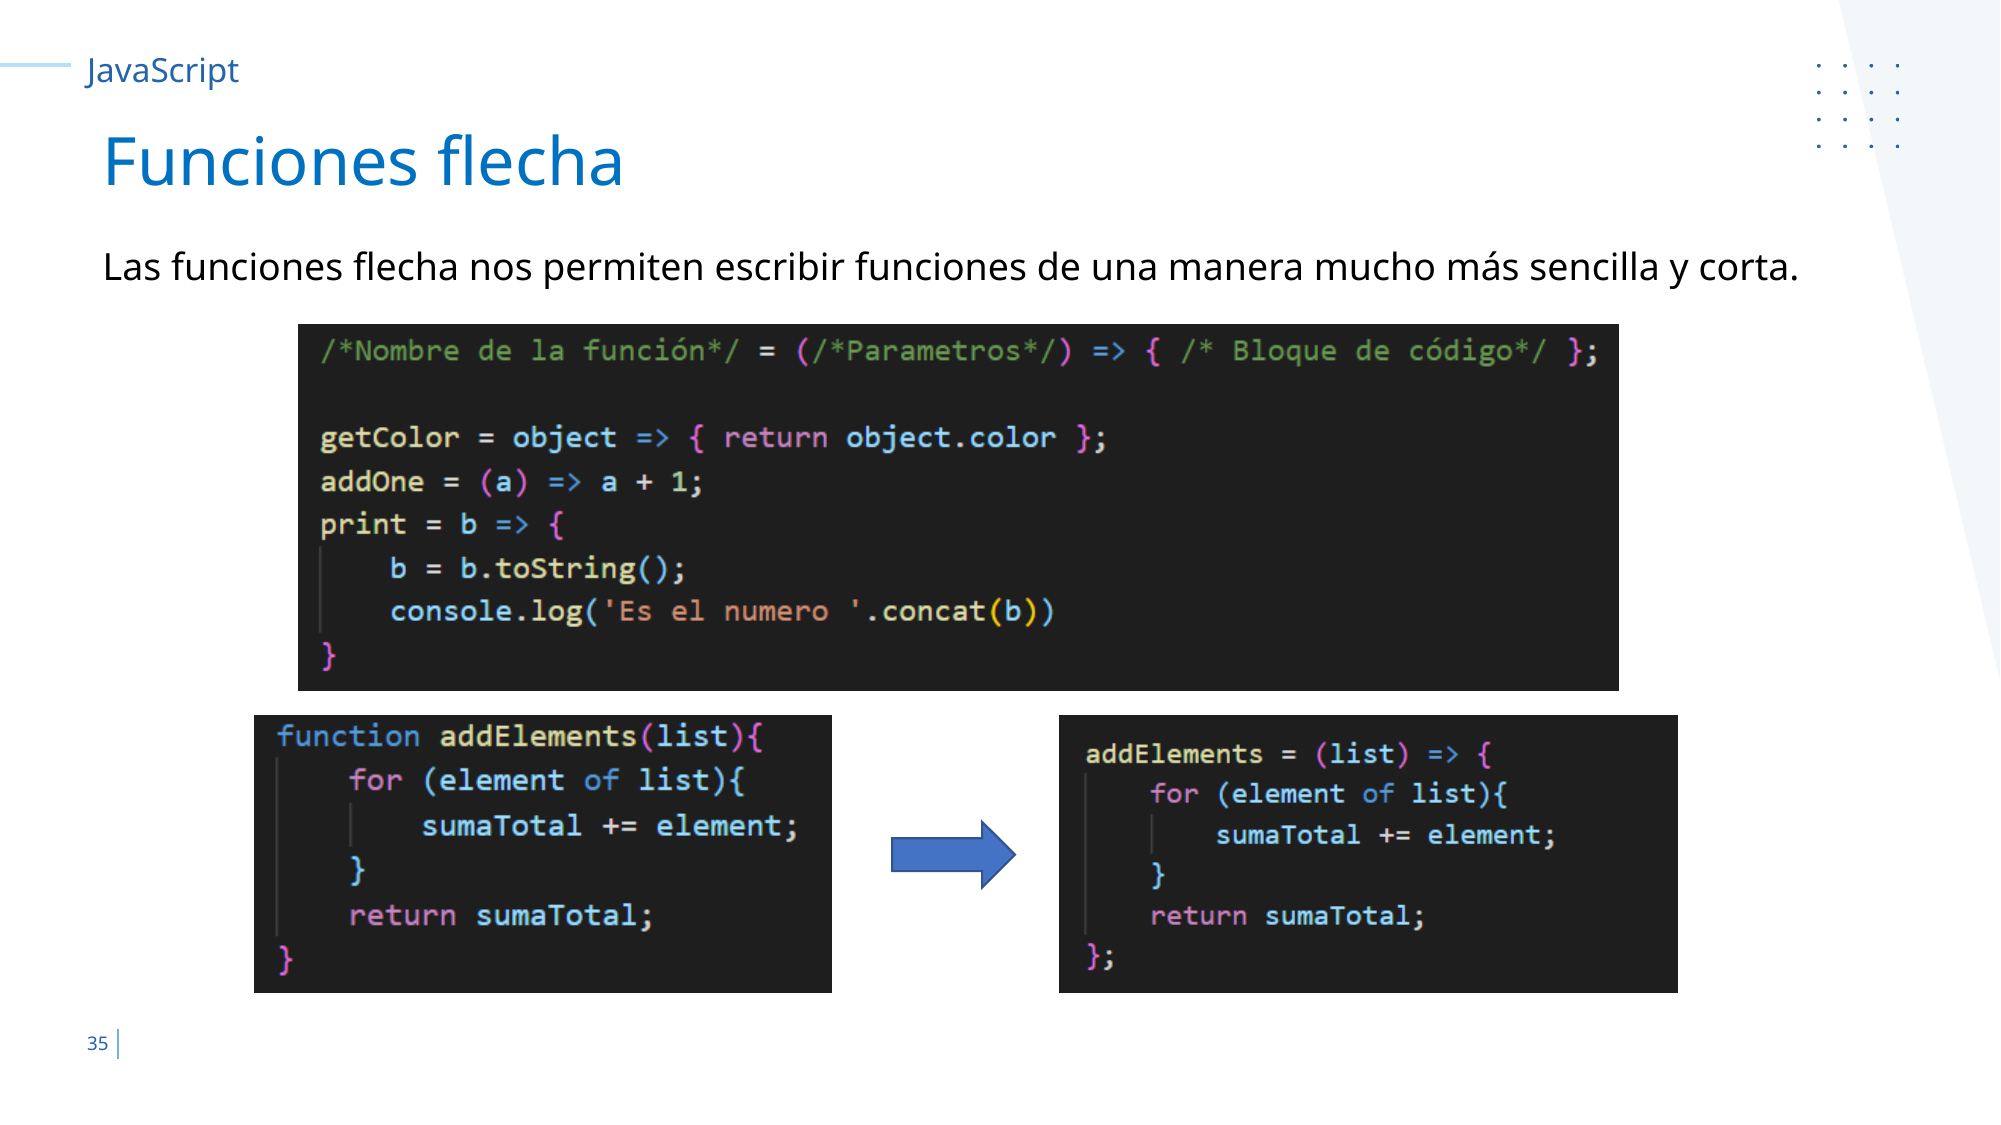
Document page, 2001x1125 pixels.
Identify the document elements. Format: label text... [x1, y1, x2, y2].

text_box JavaScript [71, 41, 1517, 97]
picture [1059, 715, 1678, 993]
text_box Las funciones flecha nos permiten escribir funciones de una manera mucho más sencilla y corta. [87, 235, 1862, 296]
picture [298, 324, 1619, 691]
text_box [892, 821, 1016, 888]
picture [254, 715, 832, 993]
slide_number ‹#› [71, 1014, 132, 1075]
text_box Funciones flecha [87, 111, 1751, 207]
text_box [1838, 0, 2000, 681]
picture [1817, 64, 1899, 148]
